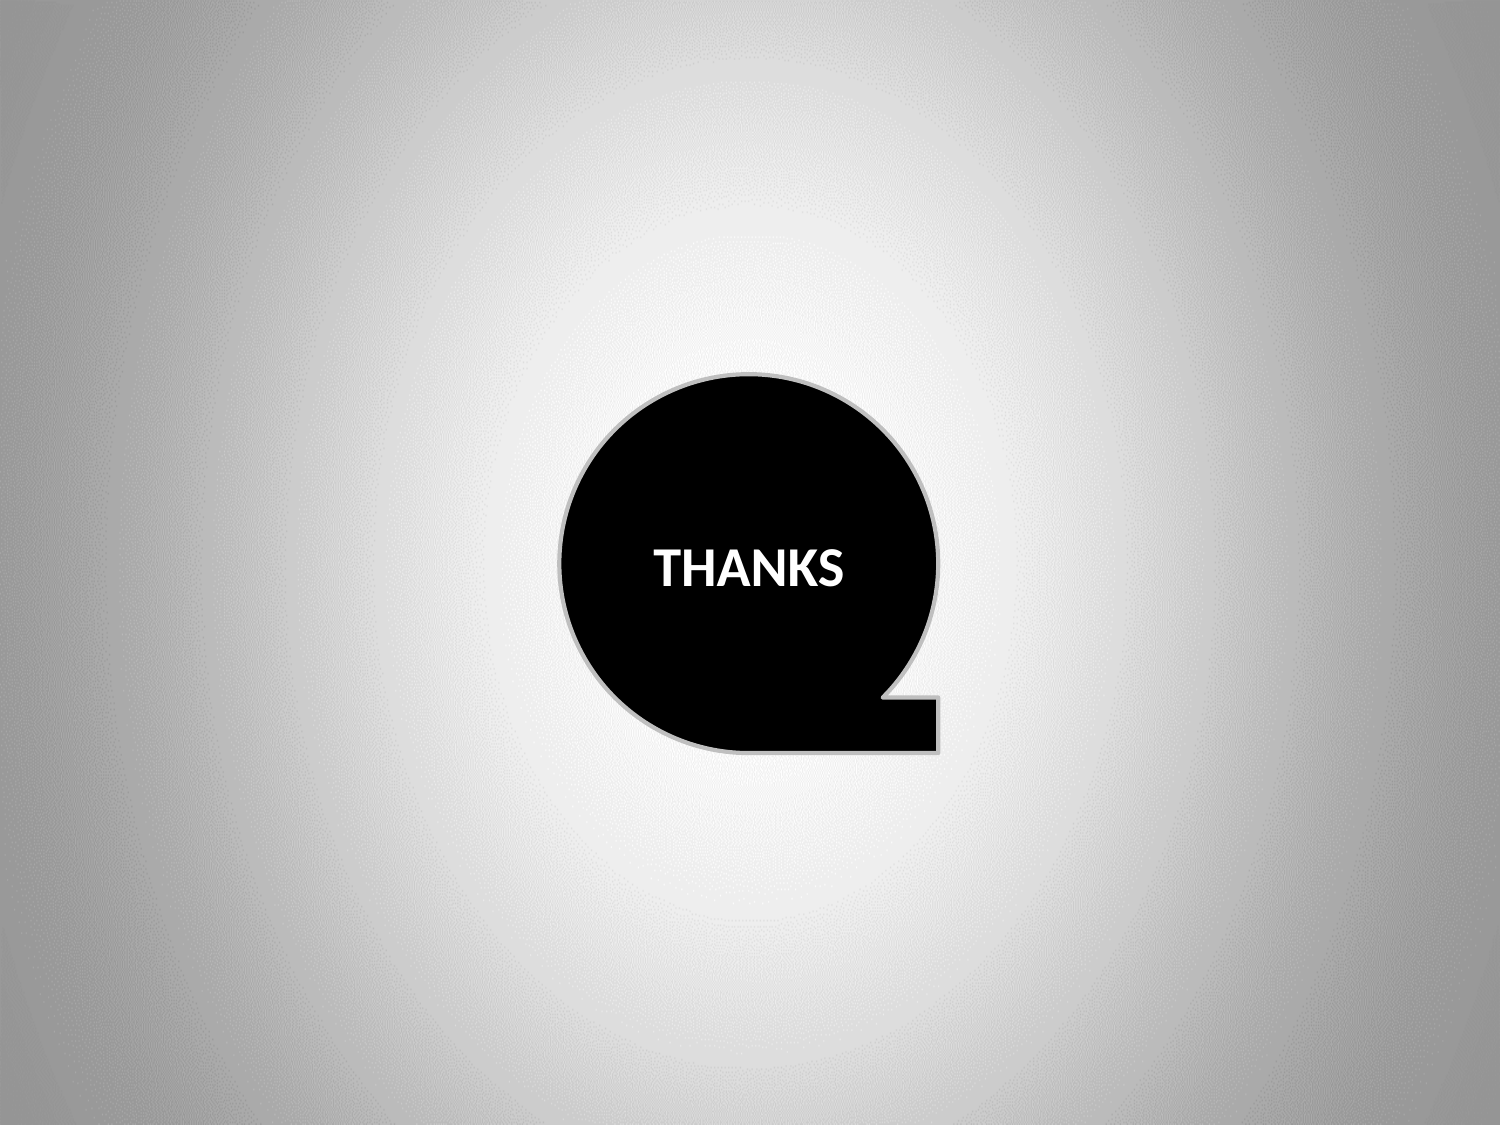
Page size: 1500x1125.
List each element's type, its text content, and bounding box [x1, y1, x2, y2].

text_box THANKS [557, 372, 941, 756]
picture [0, 0, 1500, 1125]
